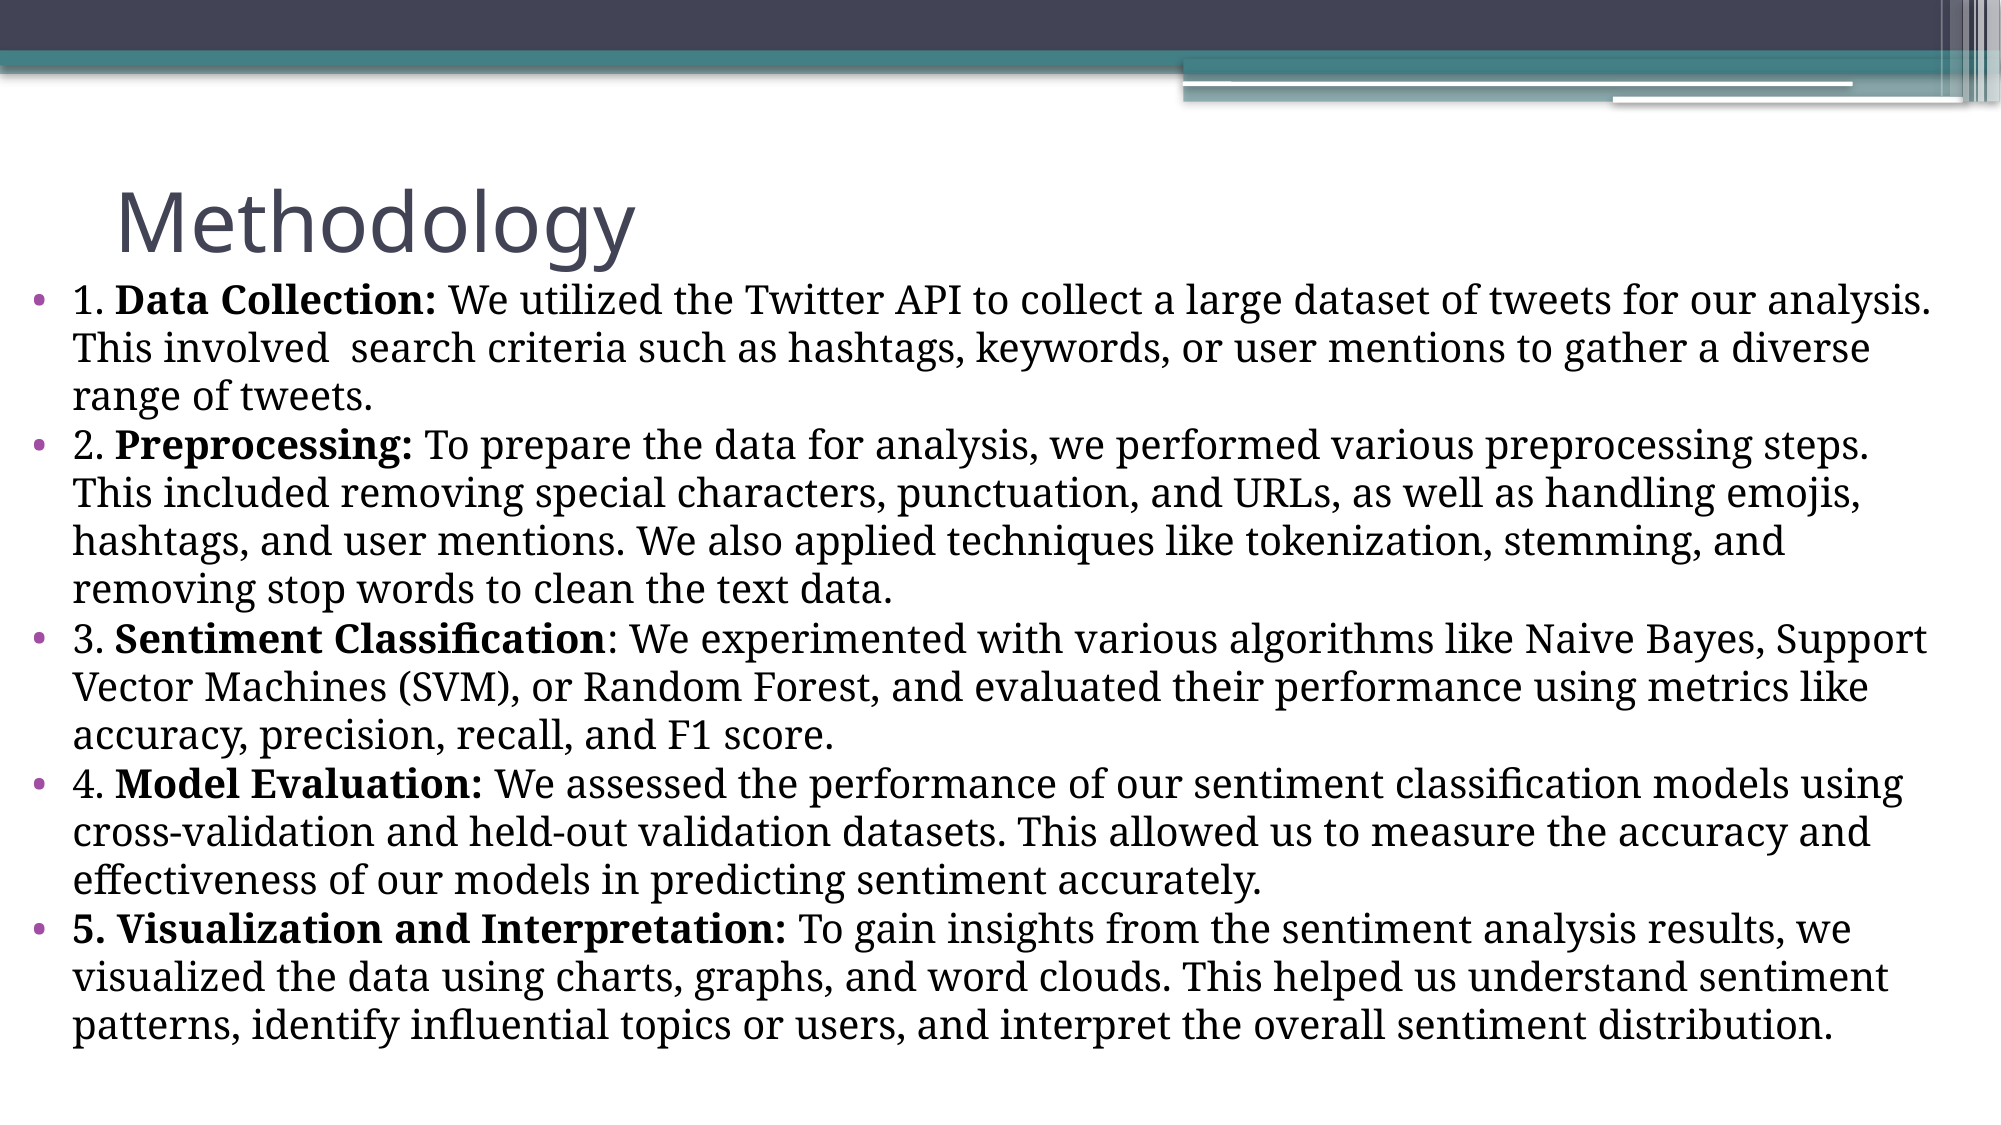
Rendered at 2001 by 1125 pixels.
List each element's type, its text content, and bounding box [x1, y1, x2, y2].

list 1. Data Collection: We utilized the Twitter API to collect a large dataset of tweets for our analysis. This involved search criteria such as hashtags, keywords, or user mentions to gather a diverse range of tweets. 2. Preprocessing: To prepare the data for analysis, we performed various preprocessing steps. This included removing special characters, punctuation, and URLs, as well as handling emojis, hashtags, and user mentions. We also applied techniques like tokenization, stemming, and removing stop words to clean the text data. 3. Sentiment Classification: We experimented with various algorithms like Naive Bayes, Support Vector Machines (SVM), or Random Forest, and evaluated their performance using metrics like accuracy, precision, recall, and F1 score. 4. Model Evaluation: We assessed the performance of our sentiment classification models using cross-validation and held-out validation datasets. This allowed us to measure the accuracy and effectiveness of our models in predicting sentiment accurately. 5. Visualization and Interpretation: To gain insights from the sentiment analysis results, we visualized the data using charts, graphs, and word clouds. This helped us understand sentiment patterns, identify influential topics or users, and interpret the overall sentiment distribution. [0, 267, 1959, 1109]
title Methodology [99, 75, 1900, 267]
